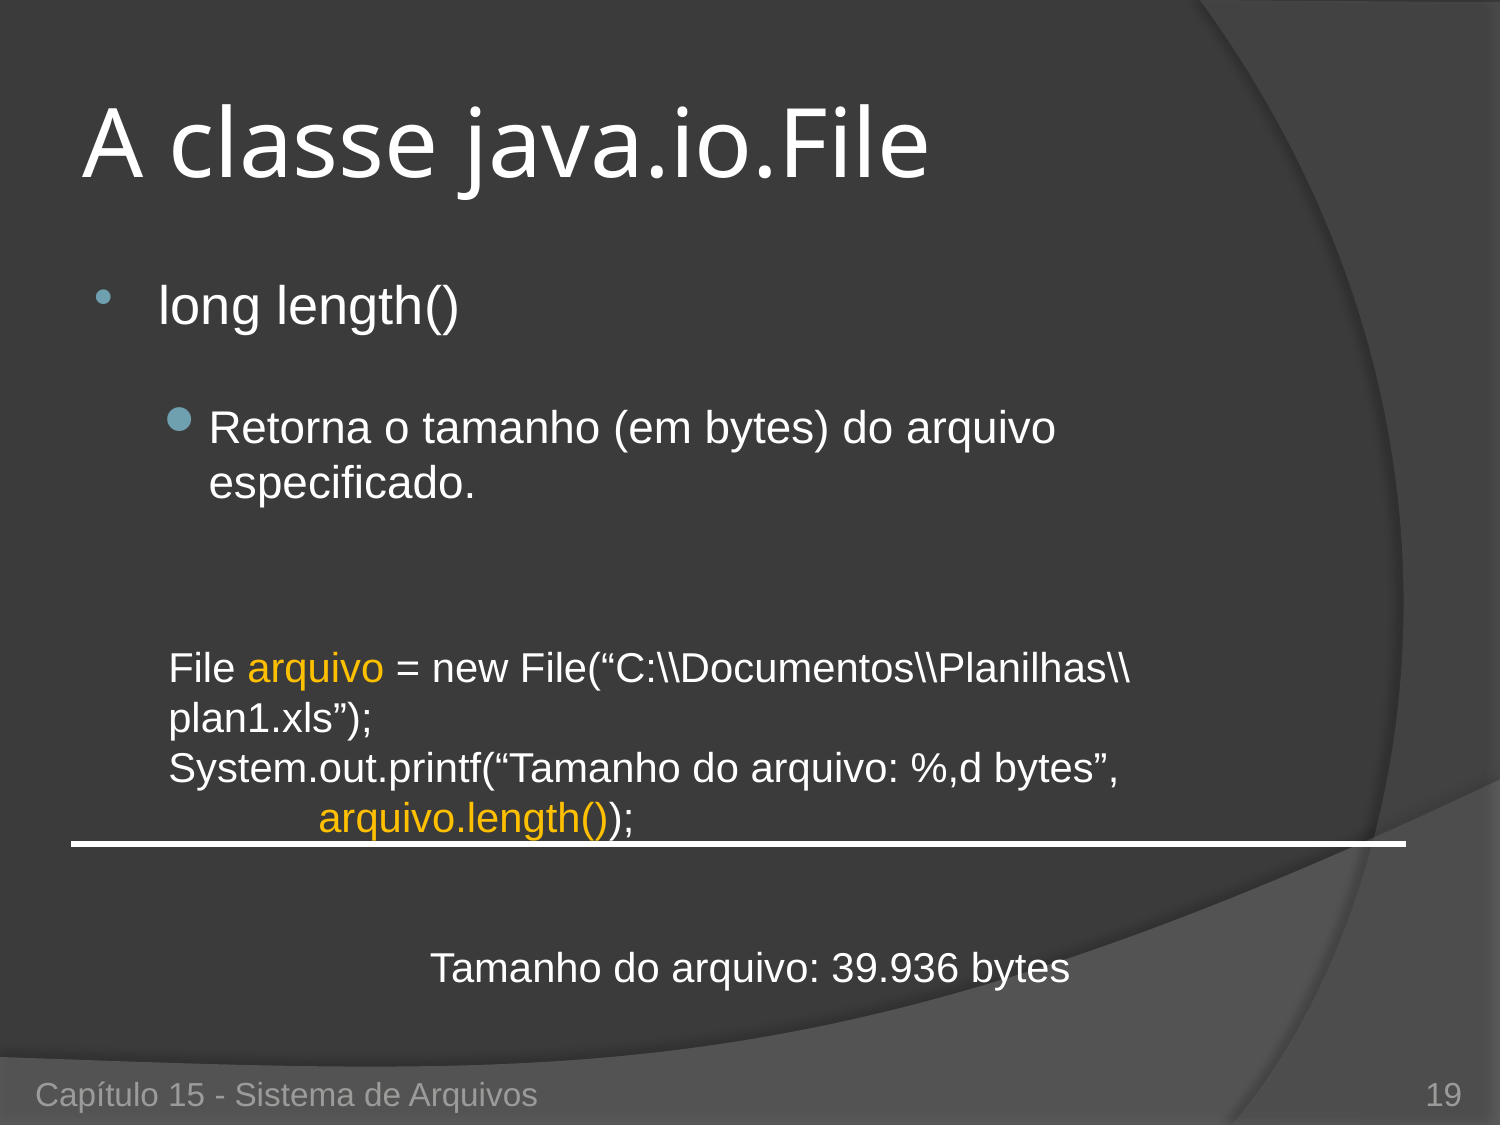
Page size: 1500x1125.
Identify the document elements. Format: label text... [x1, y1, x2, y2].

list long length() Retorna o tamanho (em bytes) do arquivo especificado. [74, 262, 1302, 610]
title A classe java.io.File [74, 44, 1301, 233]
footer Capítulo 15 - Sistema de Arquivos [35, 1053, 575, 1114]
list File arquivo = new File(“C:\\Documentos\\Planilhas\\plan1.xls”); System.out.printf(“Tamanho do arquivo: %,d bytes”, arquivo.length()); Tamanho do arquivo: 39.936 bytes [152, 856, 1348, 1006]
list File arquivo = new File(“C:\\Documentos\\Planilhas\\plan1.xls”); System.out.printf(“Tamanho do arquivo: %,d bytes”, arquivo.length()); Tamanho do arquivo: 39.936 bytes [152, 632, 1348, 835]
slide_number 19 [1337, 1053, 1463, 1114]
